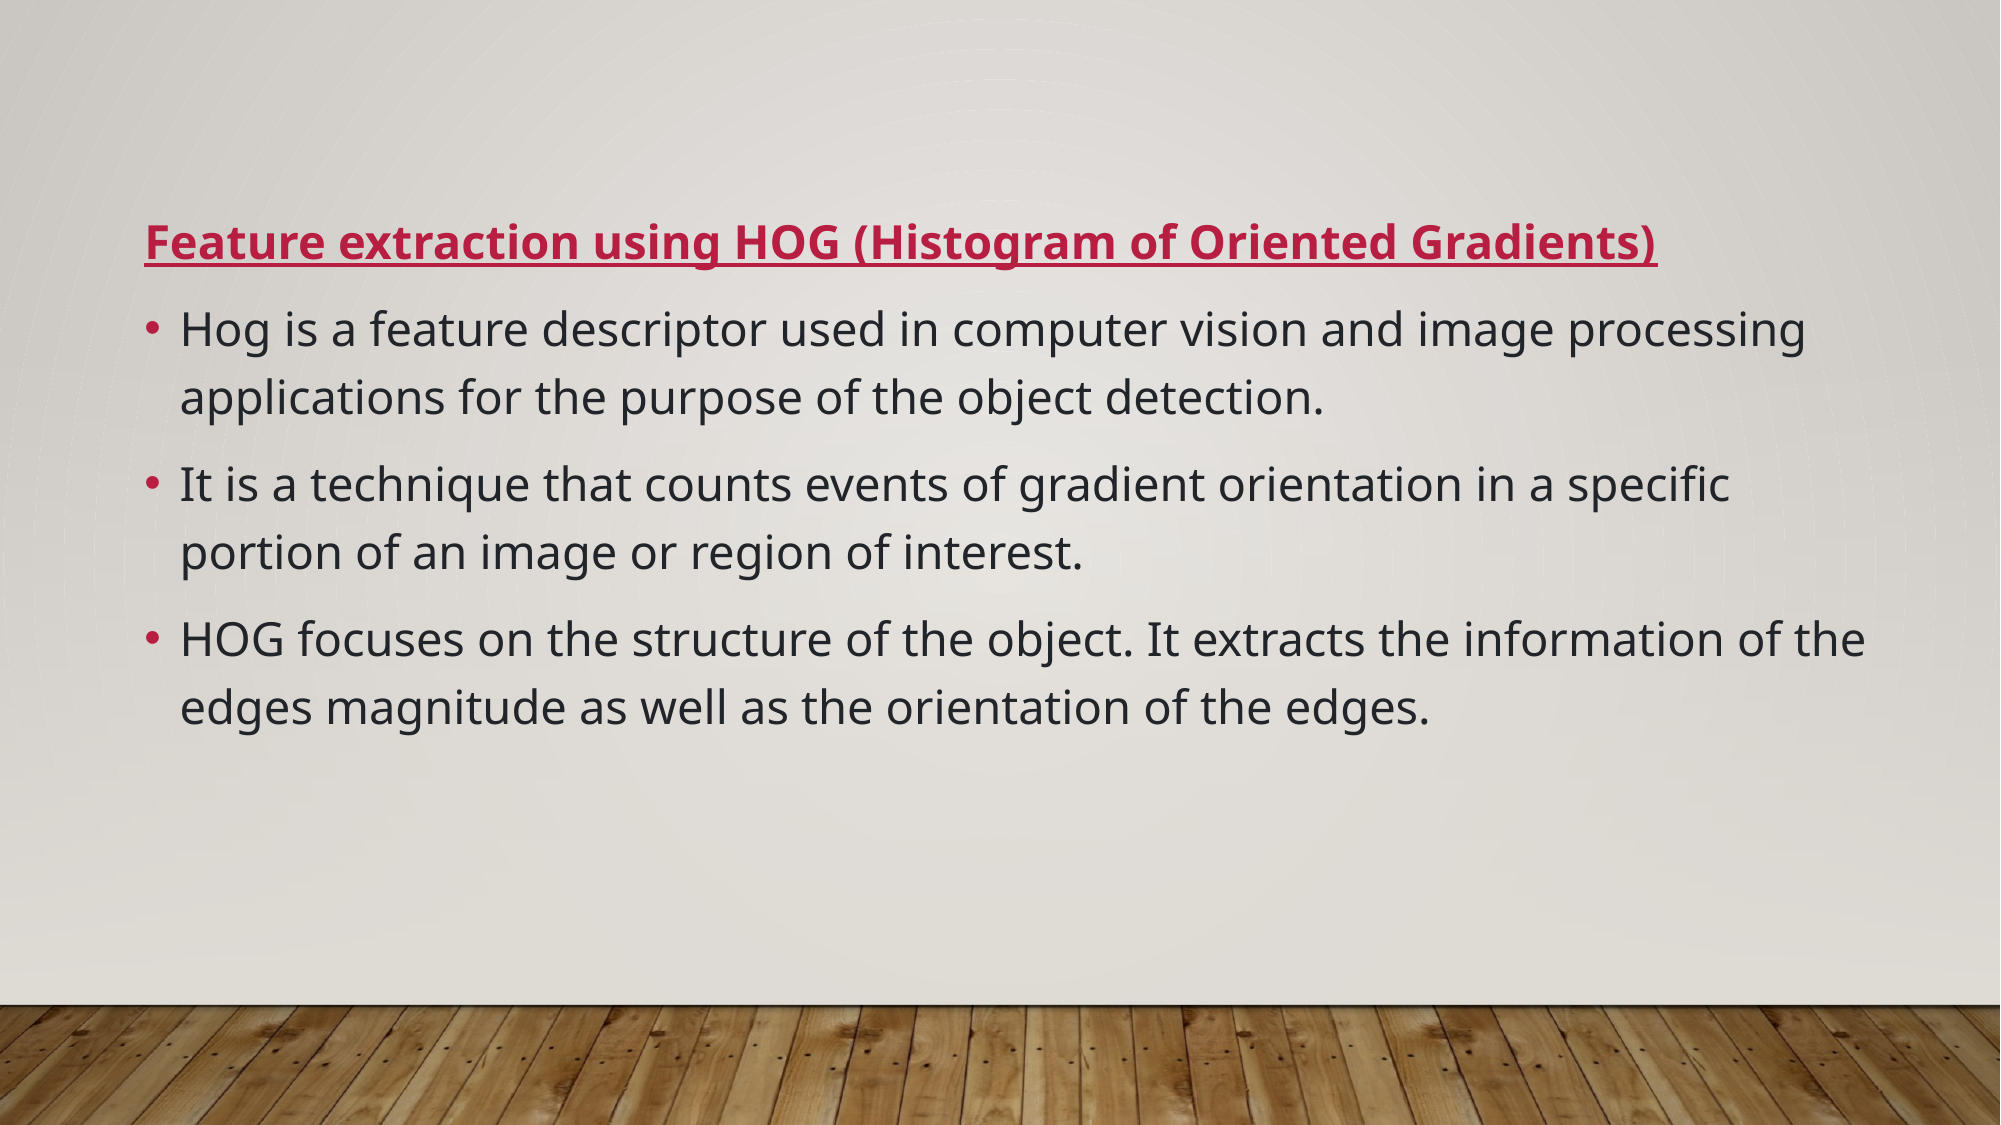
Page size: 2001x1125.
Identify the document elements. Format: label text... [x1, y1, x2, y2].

text_box Feature extraction using HOG (Histogram of Oriented Gradients) Hog is a feature descriptor used in computer vision and image processing applications for the purpose of the object detection. It is a technique that counts events of gradient orientation in a specific portion of an image or region of interest. HOG focuses on the structure of the object. It extracts the information of the edges magnitude as well as the orientation of the edges. [129, 193, 1907, 743]
picture [0, 1005, 2000, 1125]
